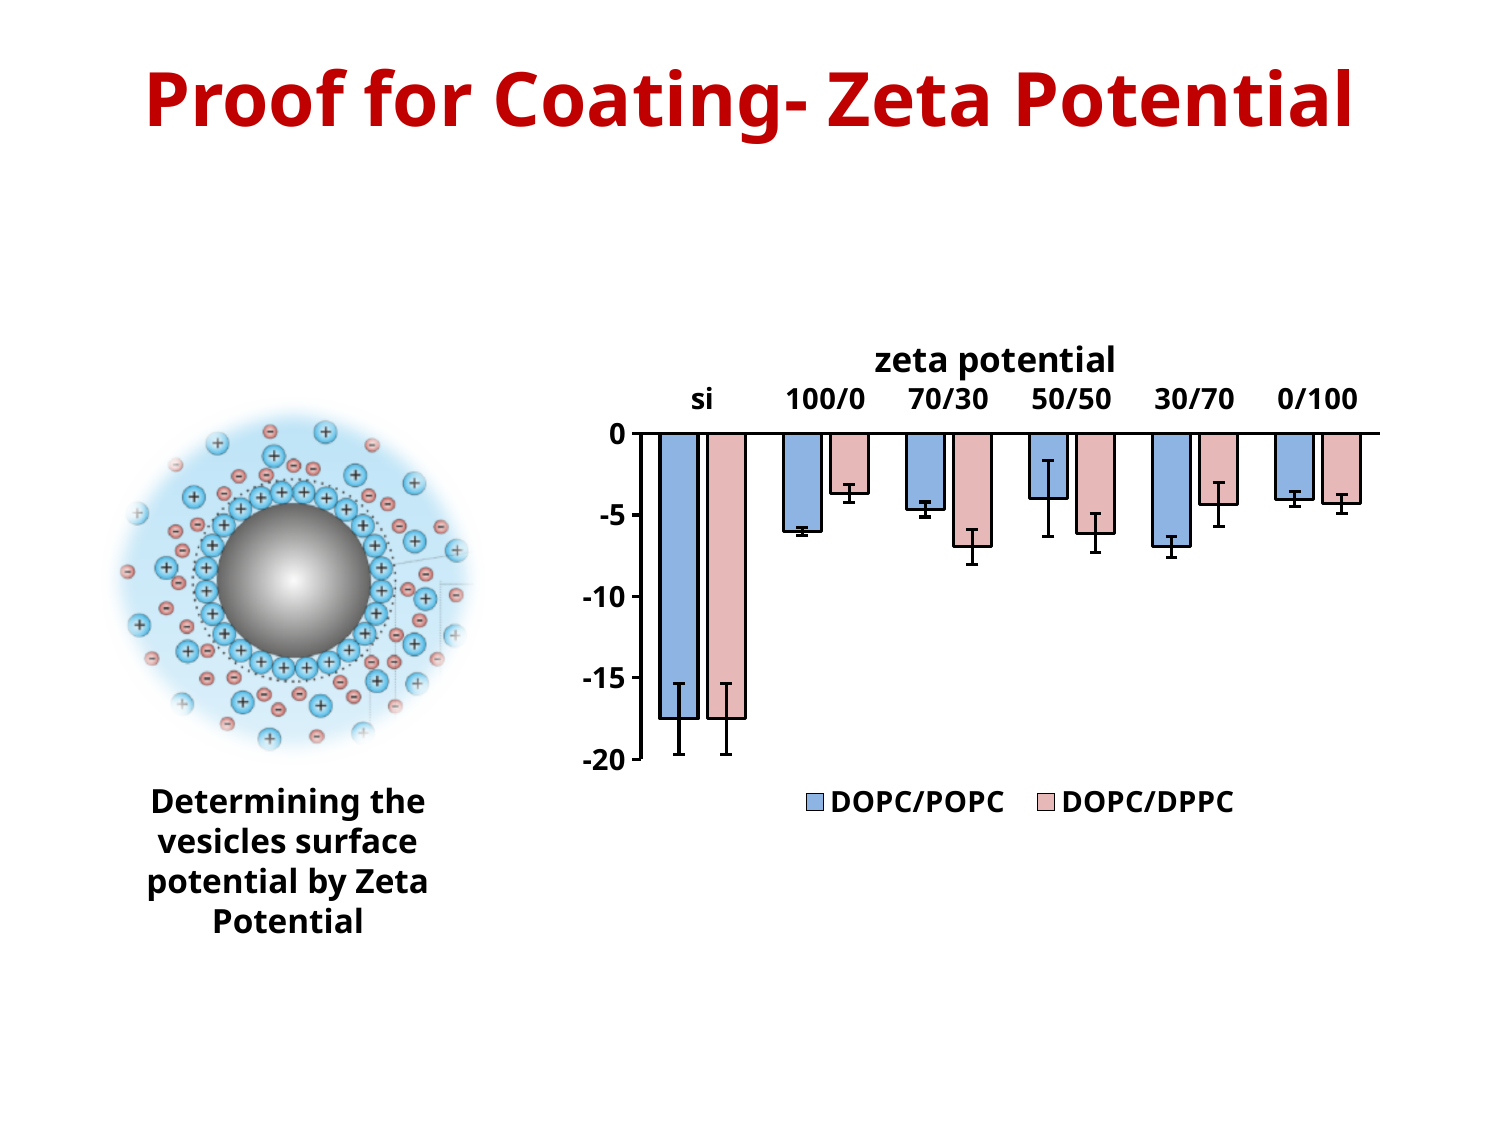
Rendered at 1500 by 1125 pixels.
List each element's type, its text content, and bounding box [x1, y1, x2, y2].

text_box Determining the vesicles surface potential by Zeta Potential [68, 772, 508, 948]
picture [100, 396, 486, 766]
text_box Proof for Coating- Zeta Potential [0, 44, 1500, 149]
chart [555, 304, 1436, 844]
